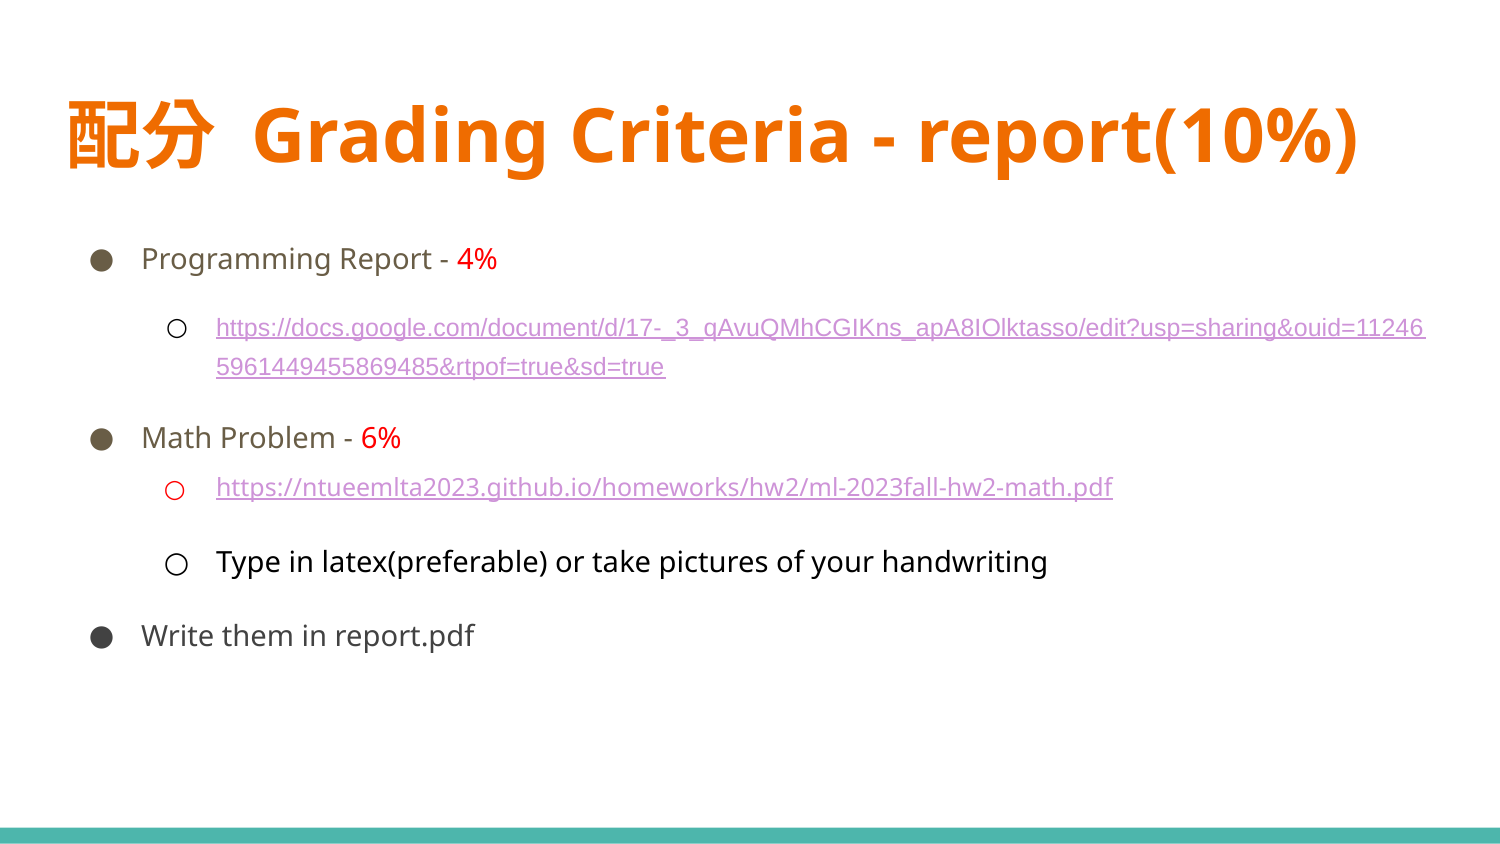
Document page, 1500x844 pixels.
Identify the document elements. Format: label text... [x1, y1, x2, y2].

title 配分 Grading Criteria - report(10%) [51, 72, 1449, 189]
list Programming Report - 4% https://docs.google.com/document/d/17-_3_qAvuQMhCGIKns_apA8IOlktasso/edit?usp=sharing&ouid=112465961449455869485&rtpof=true&sd=true Math Problem - 6% https://ntueemlta2023.github.io/homeworks/hw2/ml-2023fall-hw2-math.pdf Type in latex(preferable) or take pictures of your handwriting Write them in report.pdf [51, 207, 1449, 750]
